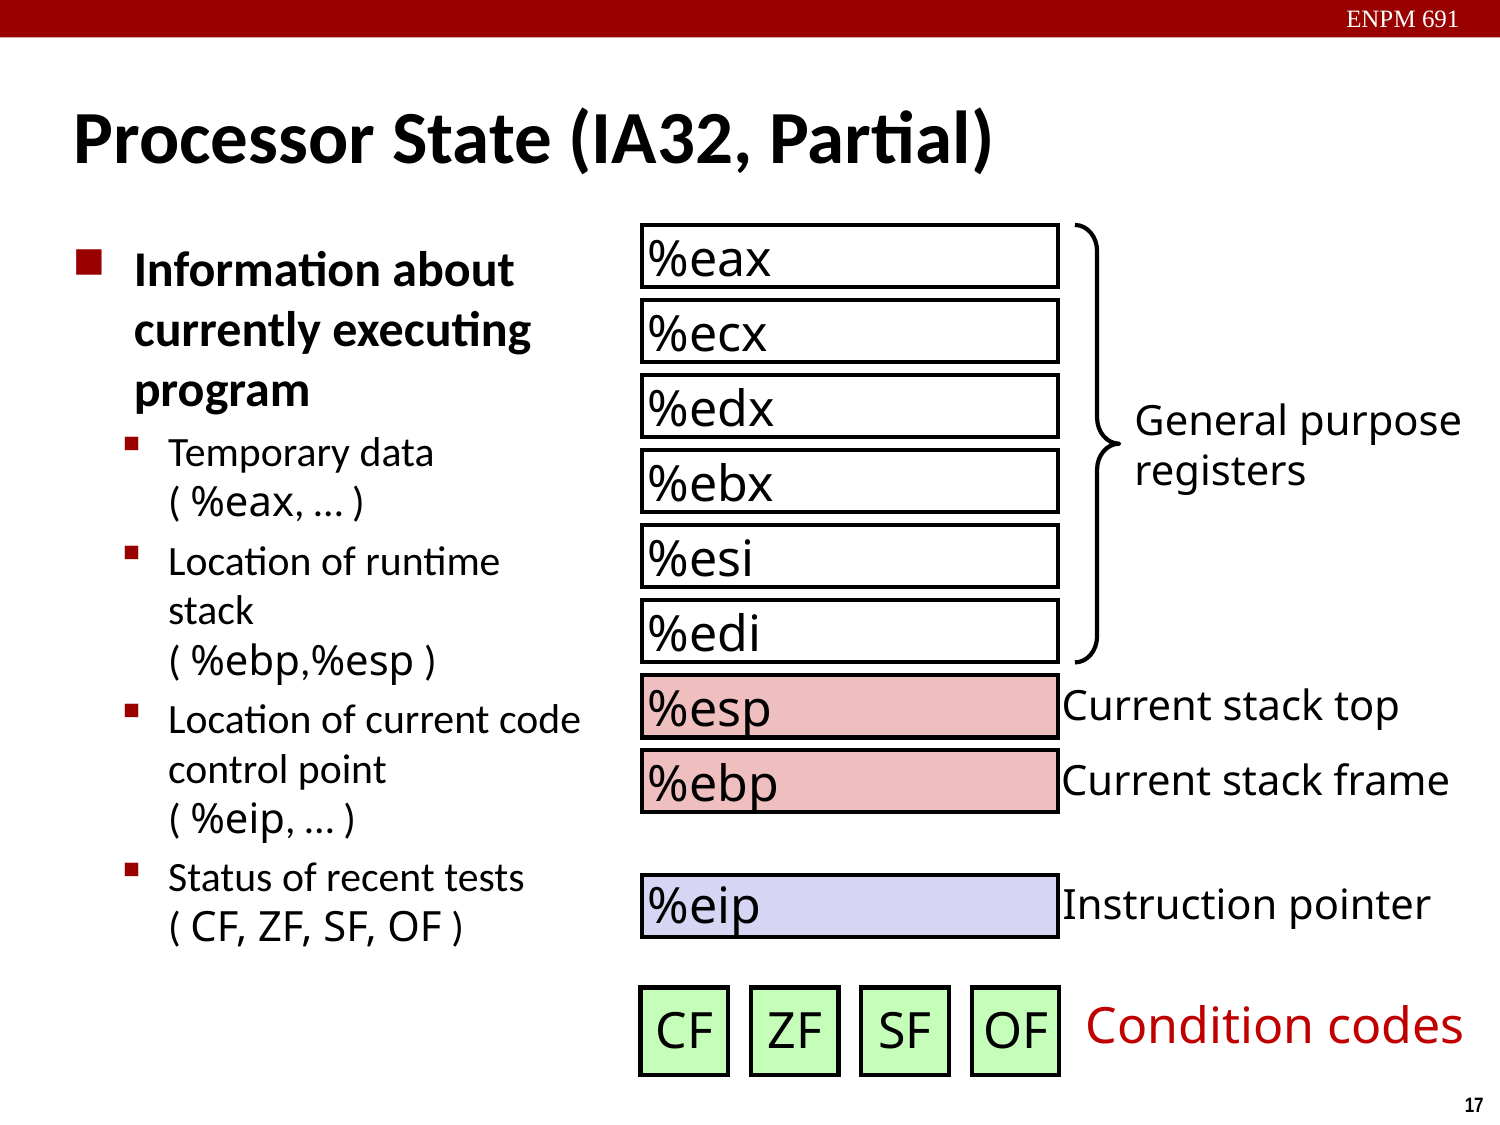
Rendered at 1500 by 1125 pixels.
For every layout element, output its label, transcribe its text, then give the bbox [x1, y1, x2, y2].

text_box CF [640, 987, 729, 1075]
text_box [1074, 224, 1120, 663]
text_box Current stack frame [1063, 747, 1457, 810]
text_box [641, 224, 1059, 813]
title Processor State (IA32, Partial) [58, 71, 1305, 197]
text_box OF [971, 987, 1060, 1075]
text_box Instruction pointer [1056, 871, 1438, 935]
text_box ZF [751, 987, 839, 1075]
text_box General purpose registers [1128, 387, 1469, 500]
text_box Condition codes [1079, 987, 1500, 1061]
text_box %eip [641, 874, 1059, 938]
text_box Current stack top [1063, 672, 1407, 736]
list Information about currently executing program Temporary data ( %eax, … ) Location of runtime stack ( %ebp,%esp ) Location of current code control point ( %eip, … ) Status of recent tests ( CF, ZF, SF, OF ) [62, 228, 611, 1122]
text_box SF [861, 987, 949, 1075]
